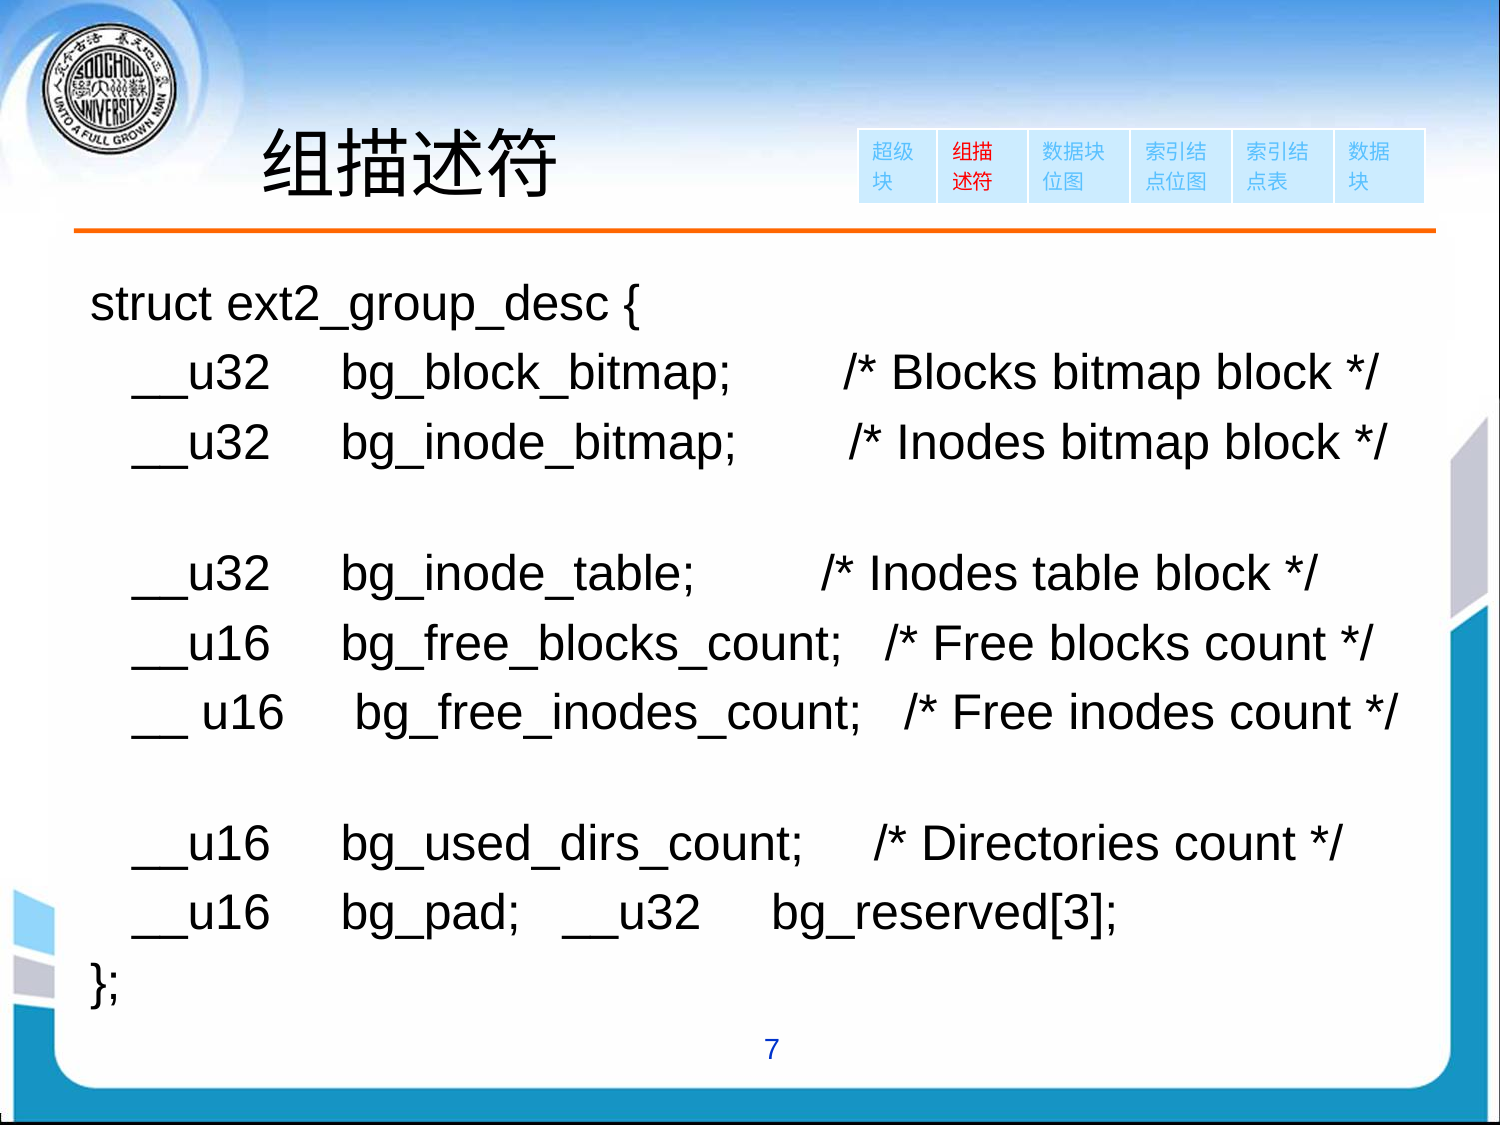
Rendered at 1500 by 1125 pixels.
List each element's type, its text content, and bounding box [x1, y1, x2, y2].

title 组描述符 [245, 113, 1336, 210]
table_header 数据块位图 [1029, 130, 1129, 203]
table_header 数据块 [1335, 130, 1424, 203]
table_header 组描述符 [938, 130, 1027, 203]
picture [0, 0, 1500, 1125]
table_header 索引结点位图 [1131, 130, 1231, 203]
list struct ext2_group_desc { __u32 bg_block_bitmap; /* Blocks bitmap block */ __u32 bg_inode_bitmap; /* Inodes bitmap block */ __u32 bg_inode_table; /* Inodes table block */ __u16 bg_free_blocks_count; /* Free blocks count */ __ u16 bg_free_inodes_count; /* Free inodes count */ __u16 bg_used_dirs_count; /* Directories count */ __u16 bg_pad; __u32 bg_reserved[3]; }; [75, 262, 1425, 1005]
slide_number 7 [419, 1022, 796, 1102]
table_header 索引结点表 [1233, 130, 1333, 203]
table_header 超级块 [859, 130, 936, 203]
